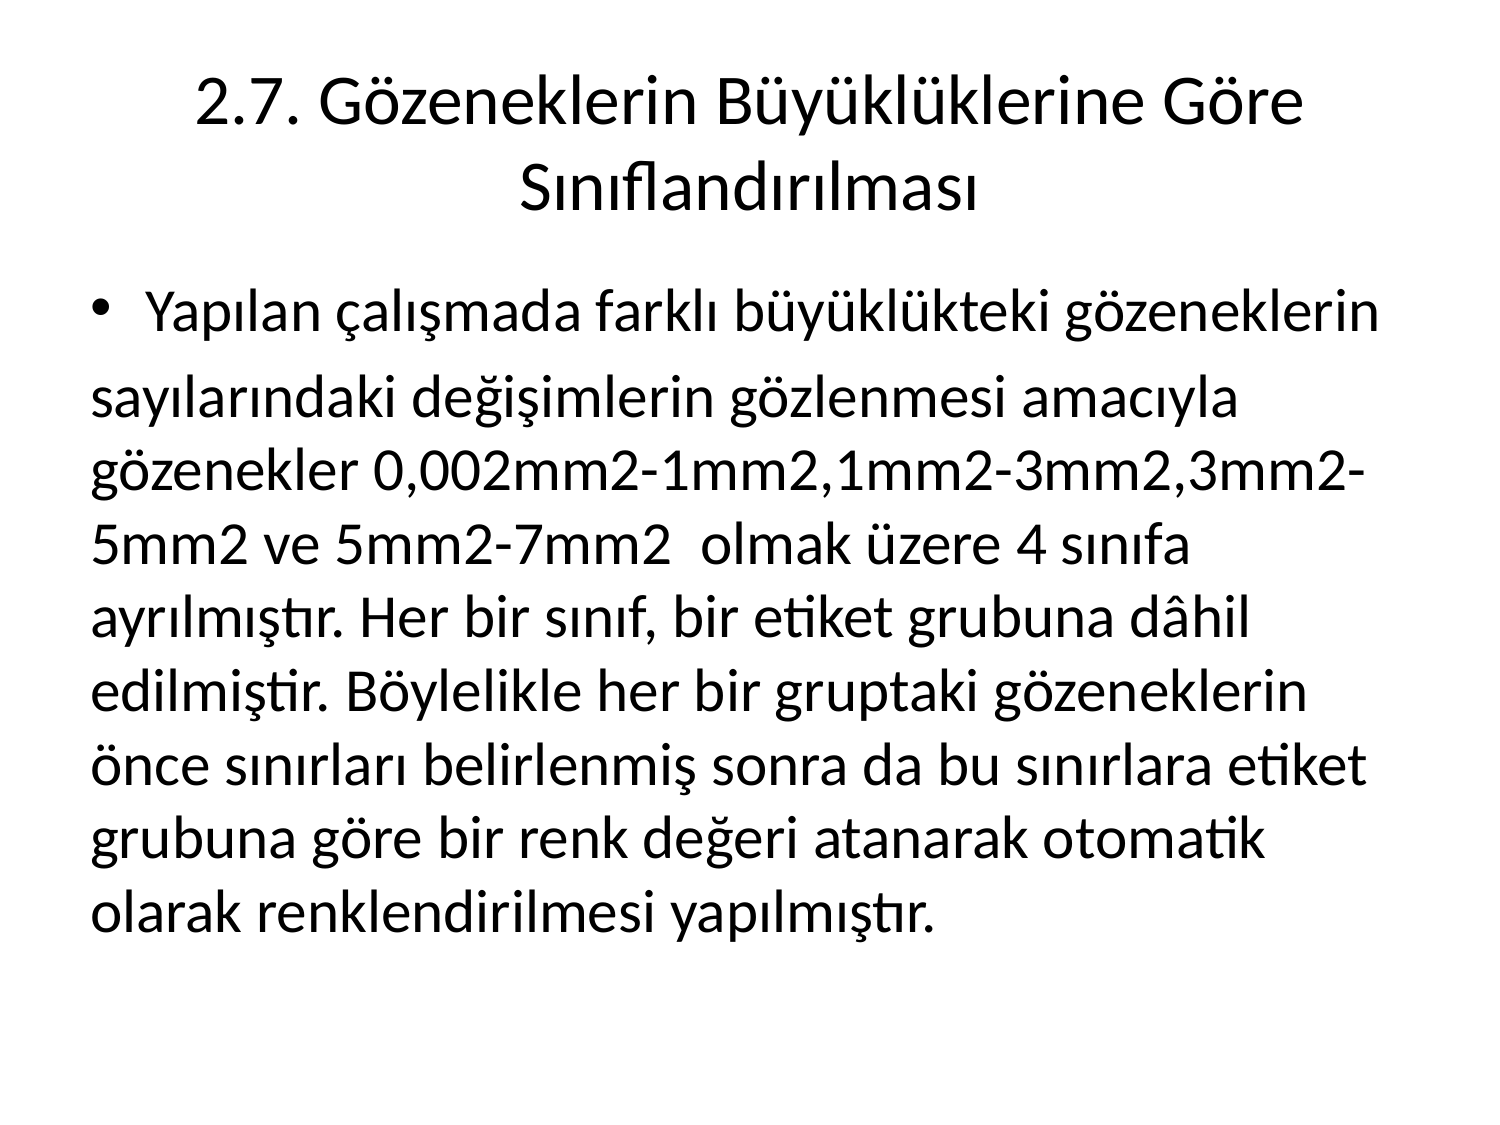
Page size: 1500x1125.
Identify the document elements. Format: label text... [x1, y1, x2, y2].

title 2.7. Gözeneklerin Büyüklüklerine Göre Sınıflandırılması [75, 45, 1425, 233]
list Yapılan çalışmada farklı büyüklükteki gözeneklerin sayılarındaki değişimlerin gözlenmesi amacıyla gözenekler 0,002mm2-1mm2,1mm2-3mm2,3mm2-5mm2 ve 5mm2-7mm2 olmak üzere 4 sınıfa ayrılmıştır. Her bir sınıf, bir etiket grubuna dâhil edilmiştir. Böylelikle her bir gruptaki gözeneklerin önce sınırları belirlenmiş sonra da bu sınırlara etiket grubuna göre bir renk değeri atanarak otomatik olarak renklendirilmesi yapılmıştır. [75, 262, 1425, 1005]
